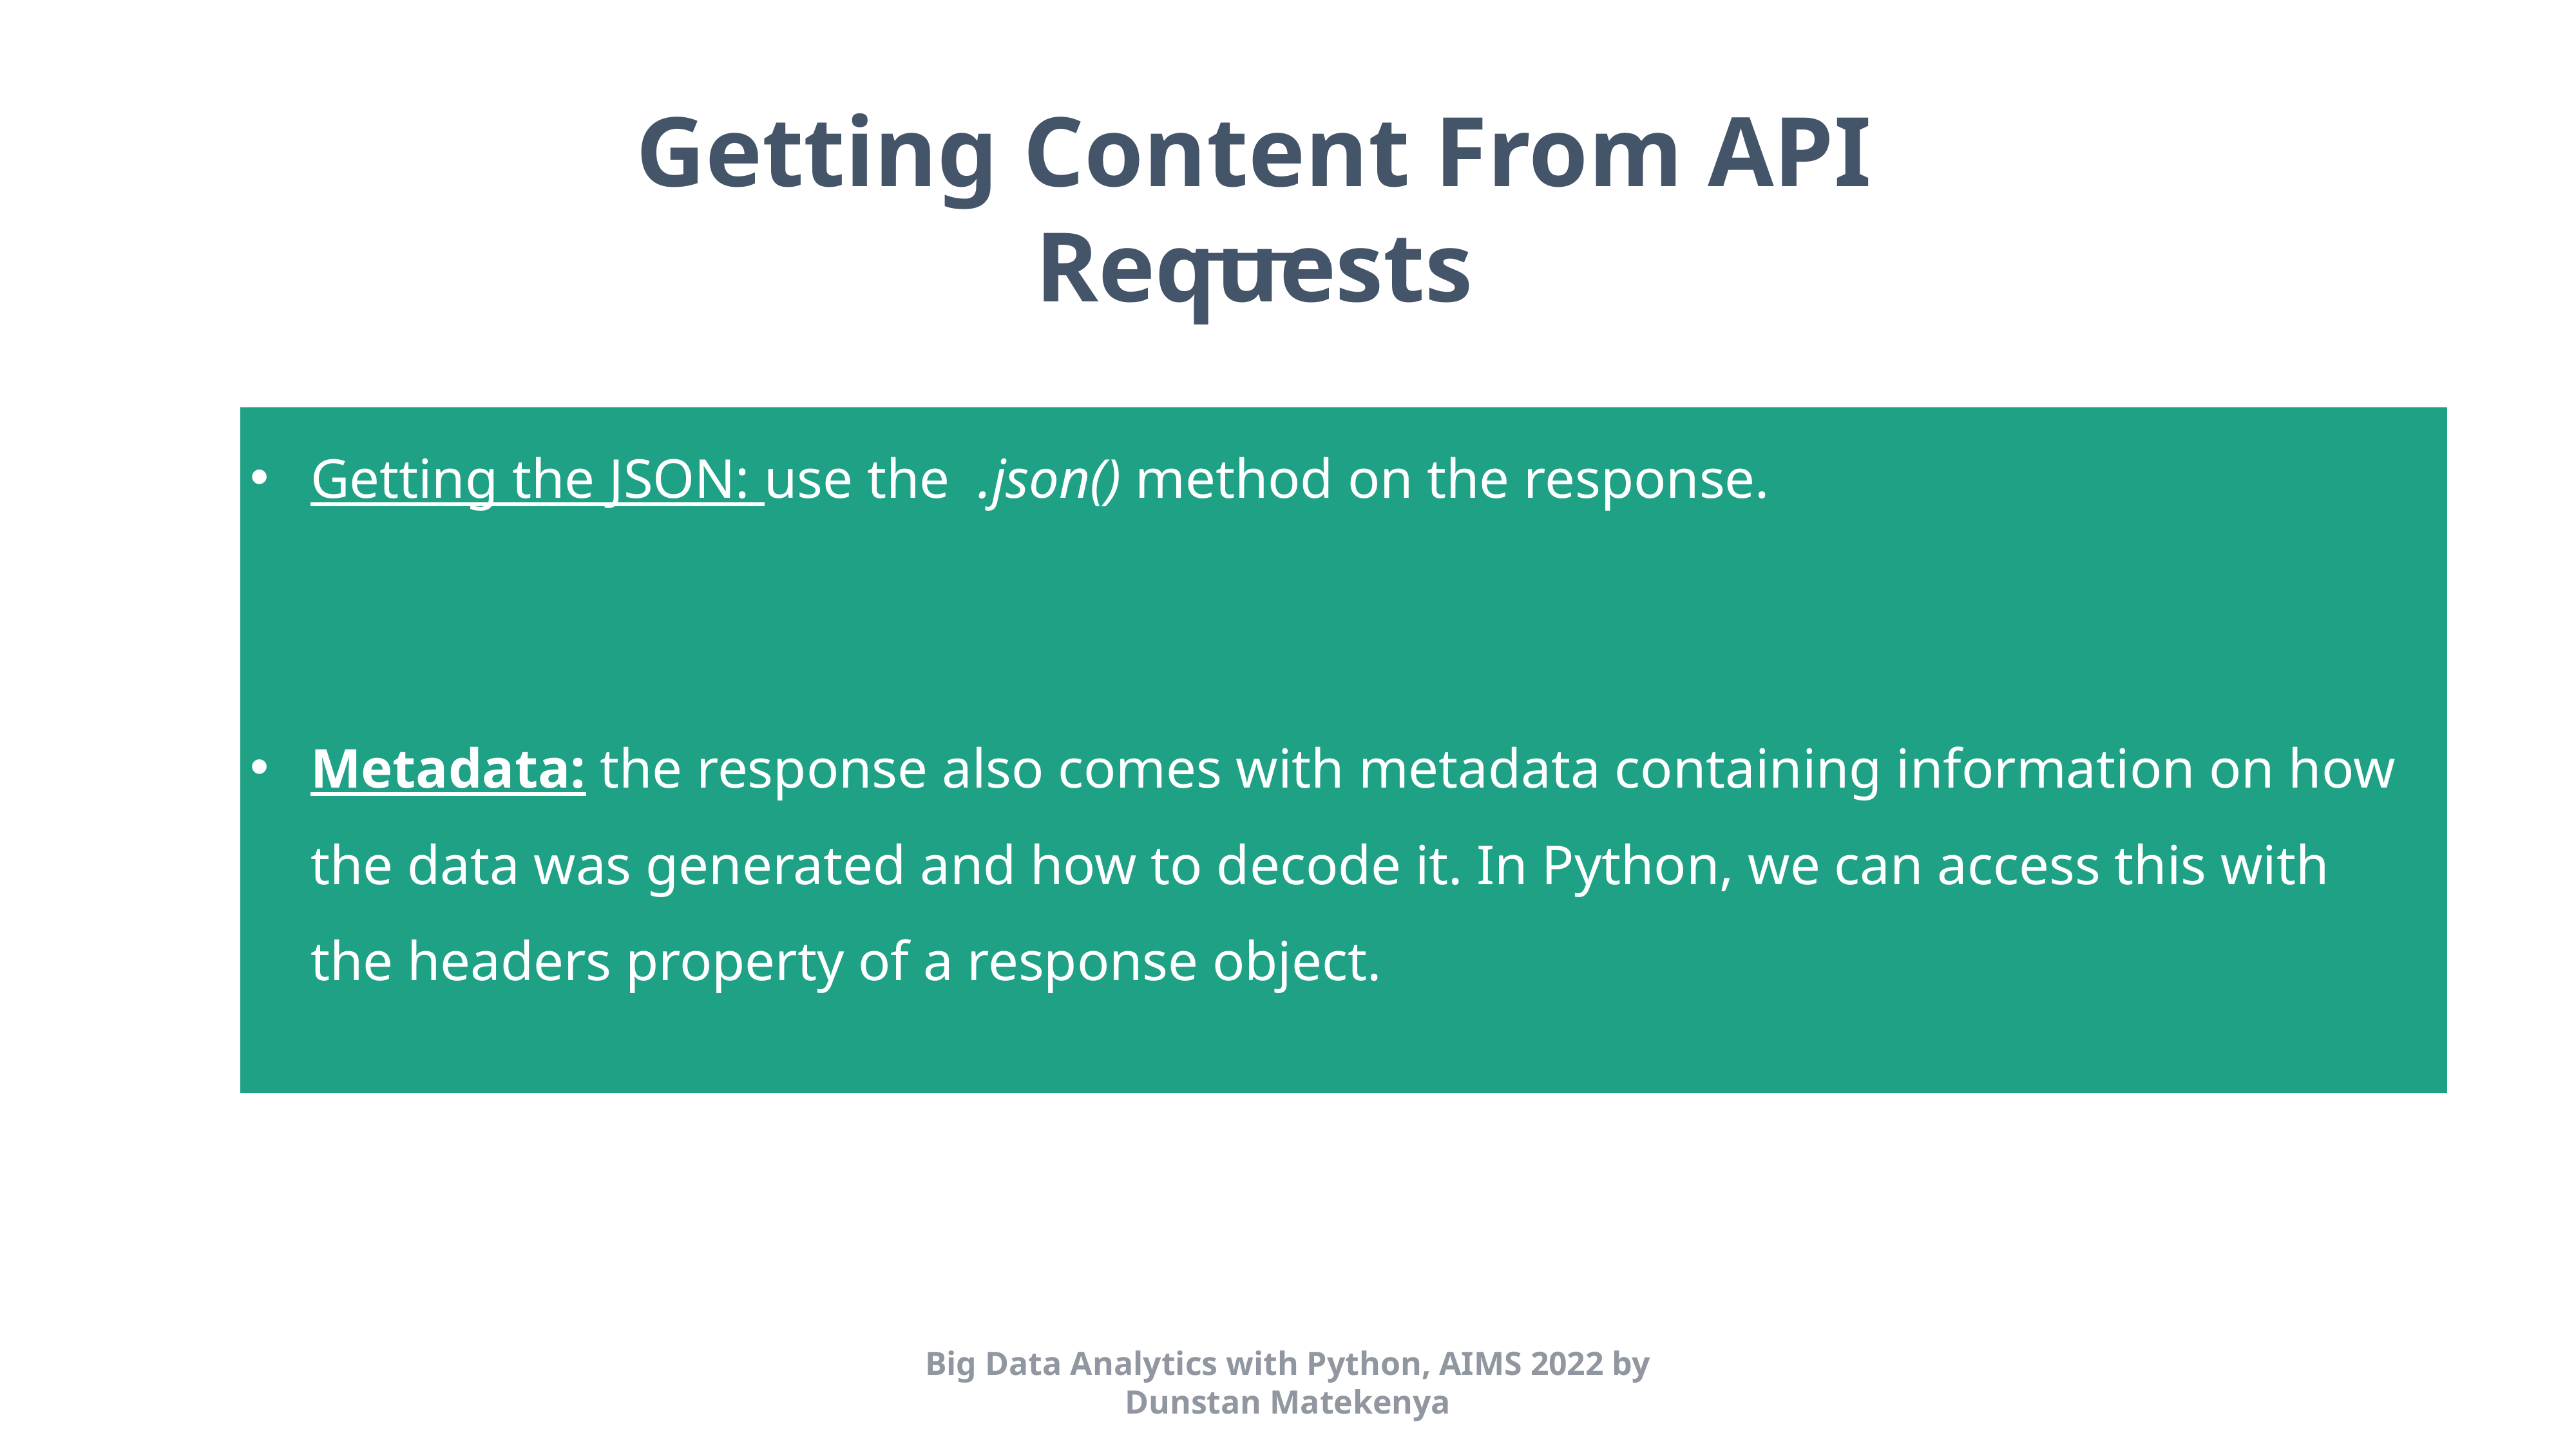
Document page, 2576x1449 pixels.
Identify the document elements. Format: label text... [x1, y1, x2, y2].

text_box [1187, 252, 1321, 261]
footer Big Data Analytics with Python, AIMS 2022 by Dunstan Matekenya [853, 1343, 1723, 1421]
text_box Getting the JSON: use the .json() method on the response. Metadata: the response also comes with metadata containing information on how the data was generated and how to decode it. In Python, we can access this with the headers property of a response object. [240, 407, 2447, 1094]
text_box Getting Content From API Requests [470, 86, 2039, 325]
